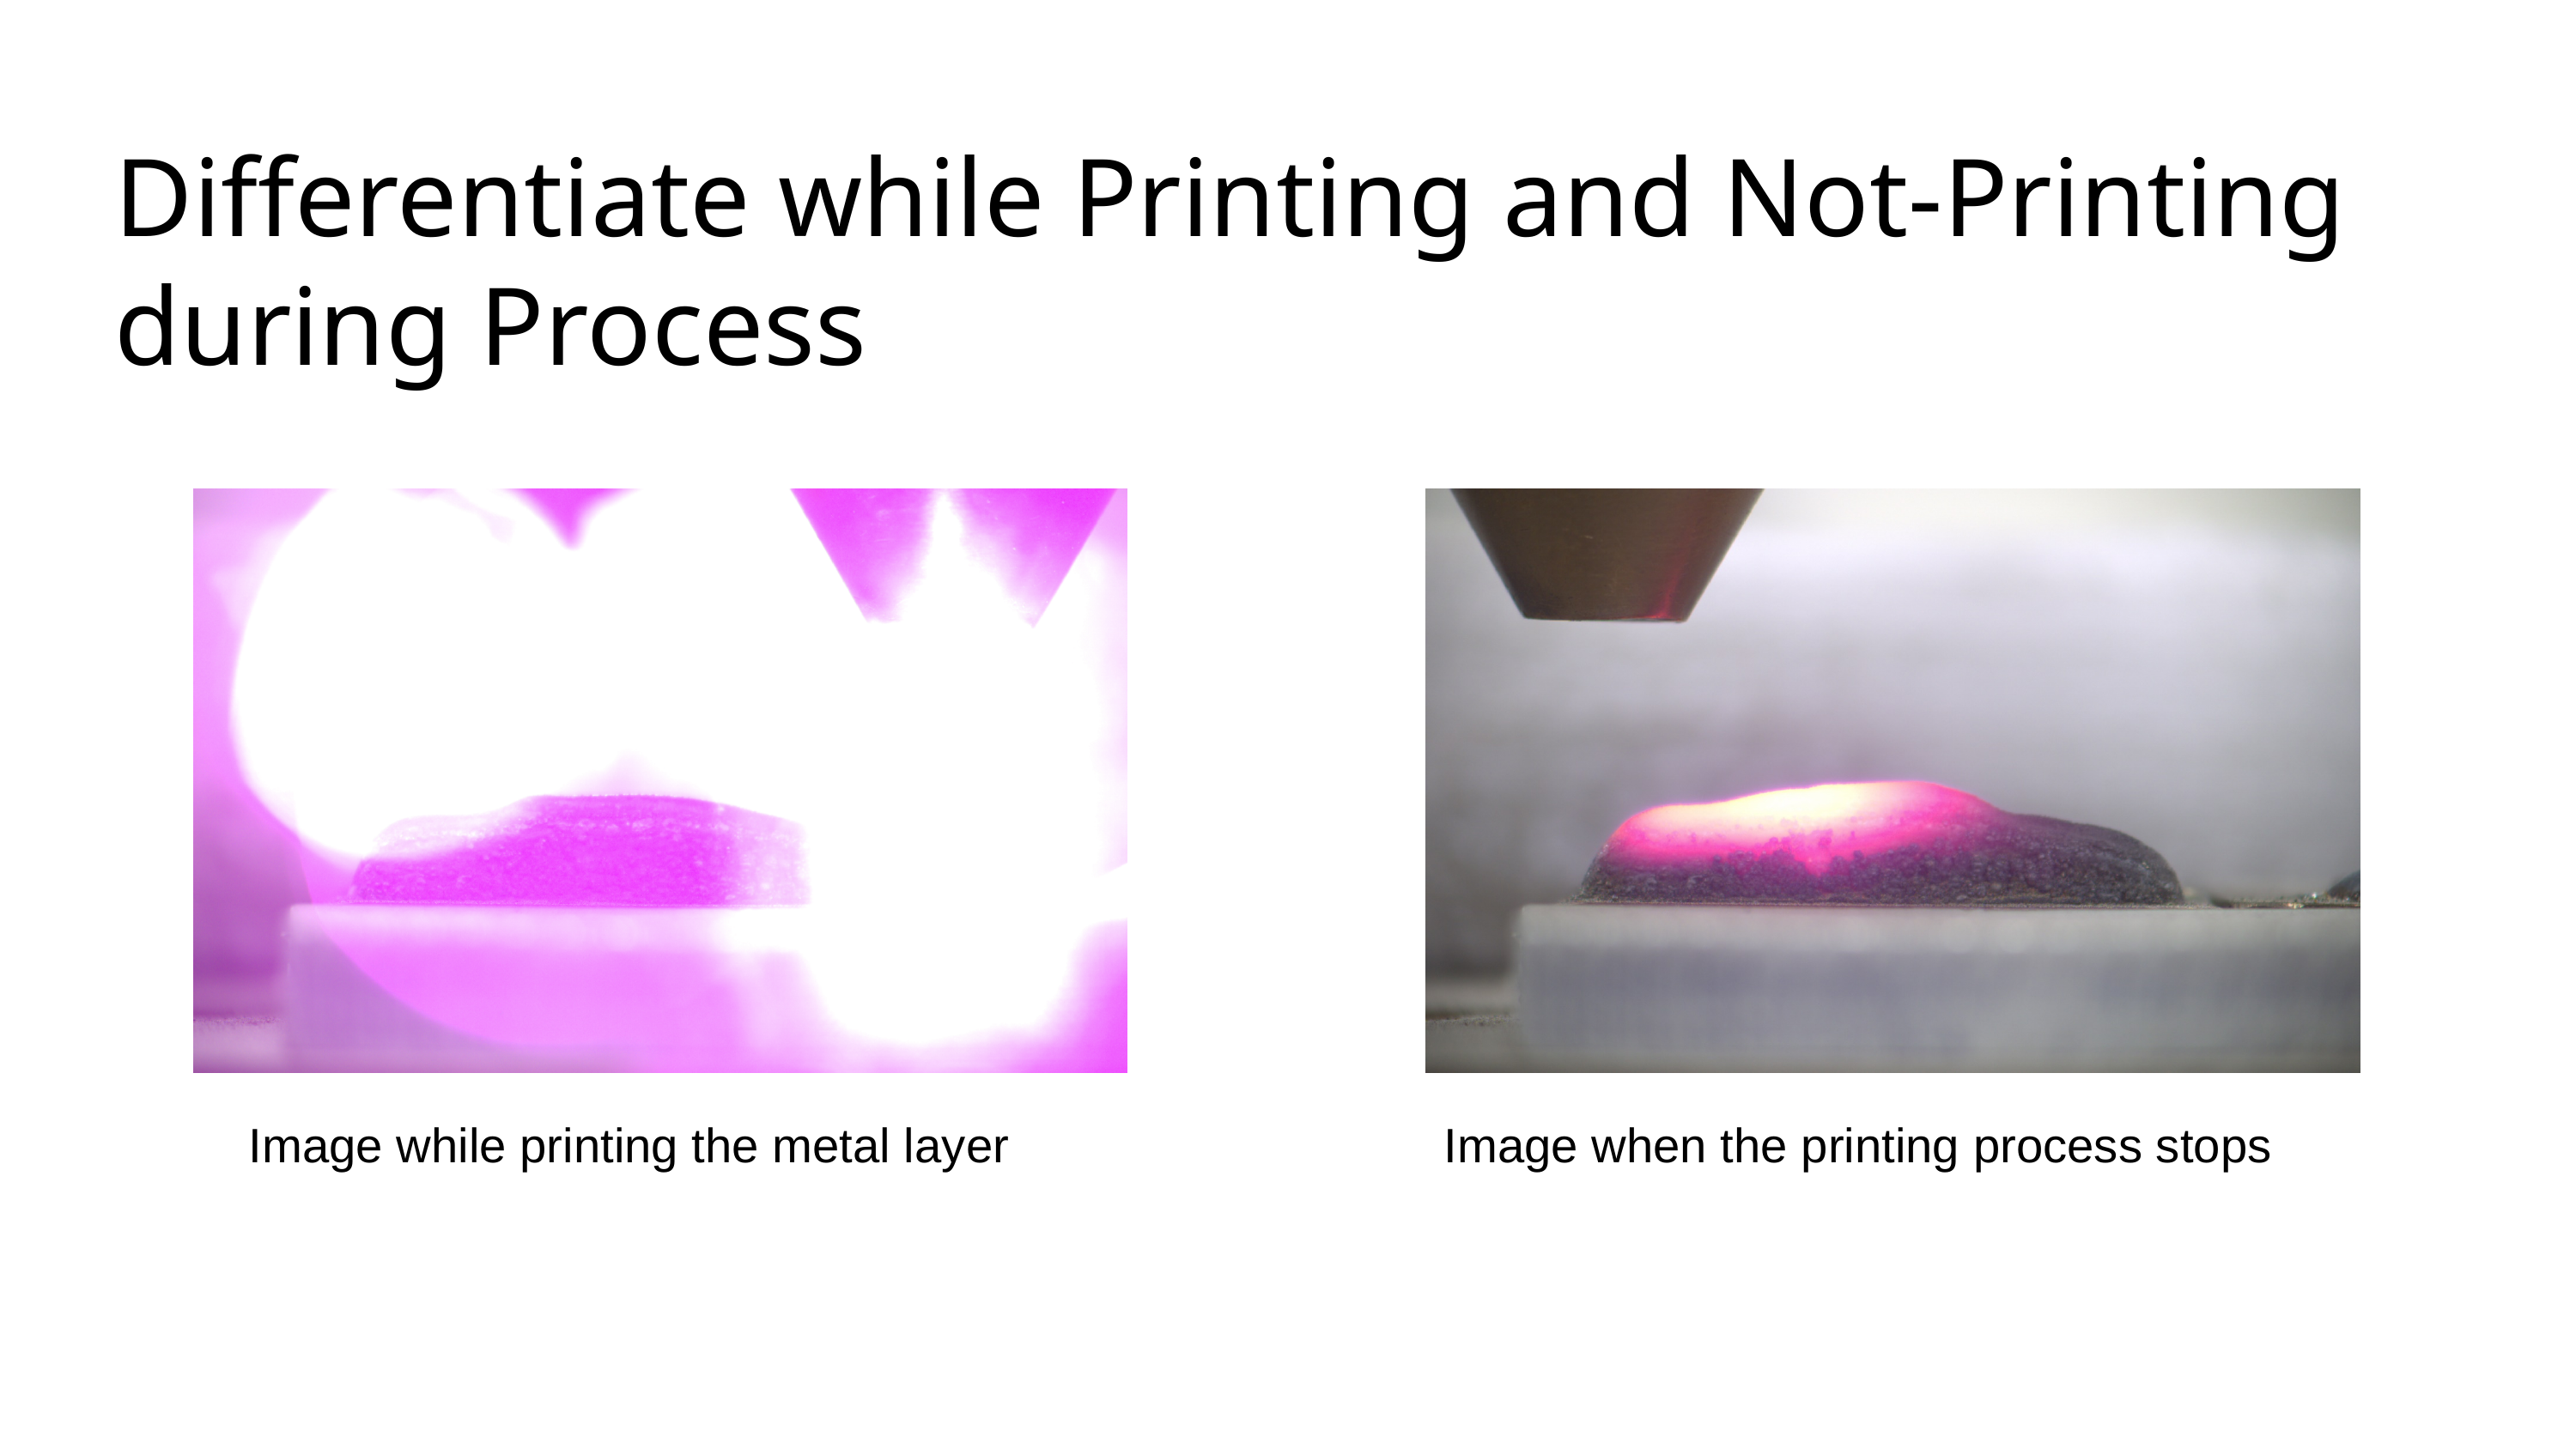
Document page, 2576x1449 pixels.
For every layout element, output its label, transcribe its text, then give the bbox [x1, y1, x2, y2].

text_box Image while printing the metal layer [236, 1107, 1052, 1179]
text_box Differentiate while Printing and Not-Printing during Process [114, 128, 2415, 386]
picture [192, 488, 1127, 1073]
picture [1425, 488, 2360, 1073]
text_box Image when the printing process stops [1431, 1107, 2340, 1179]
